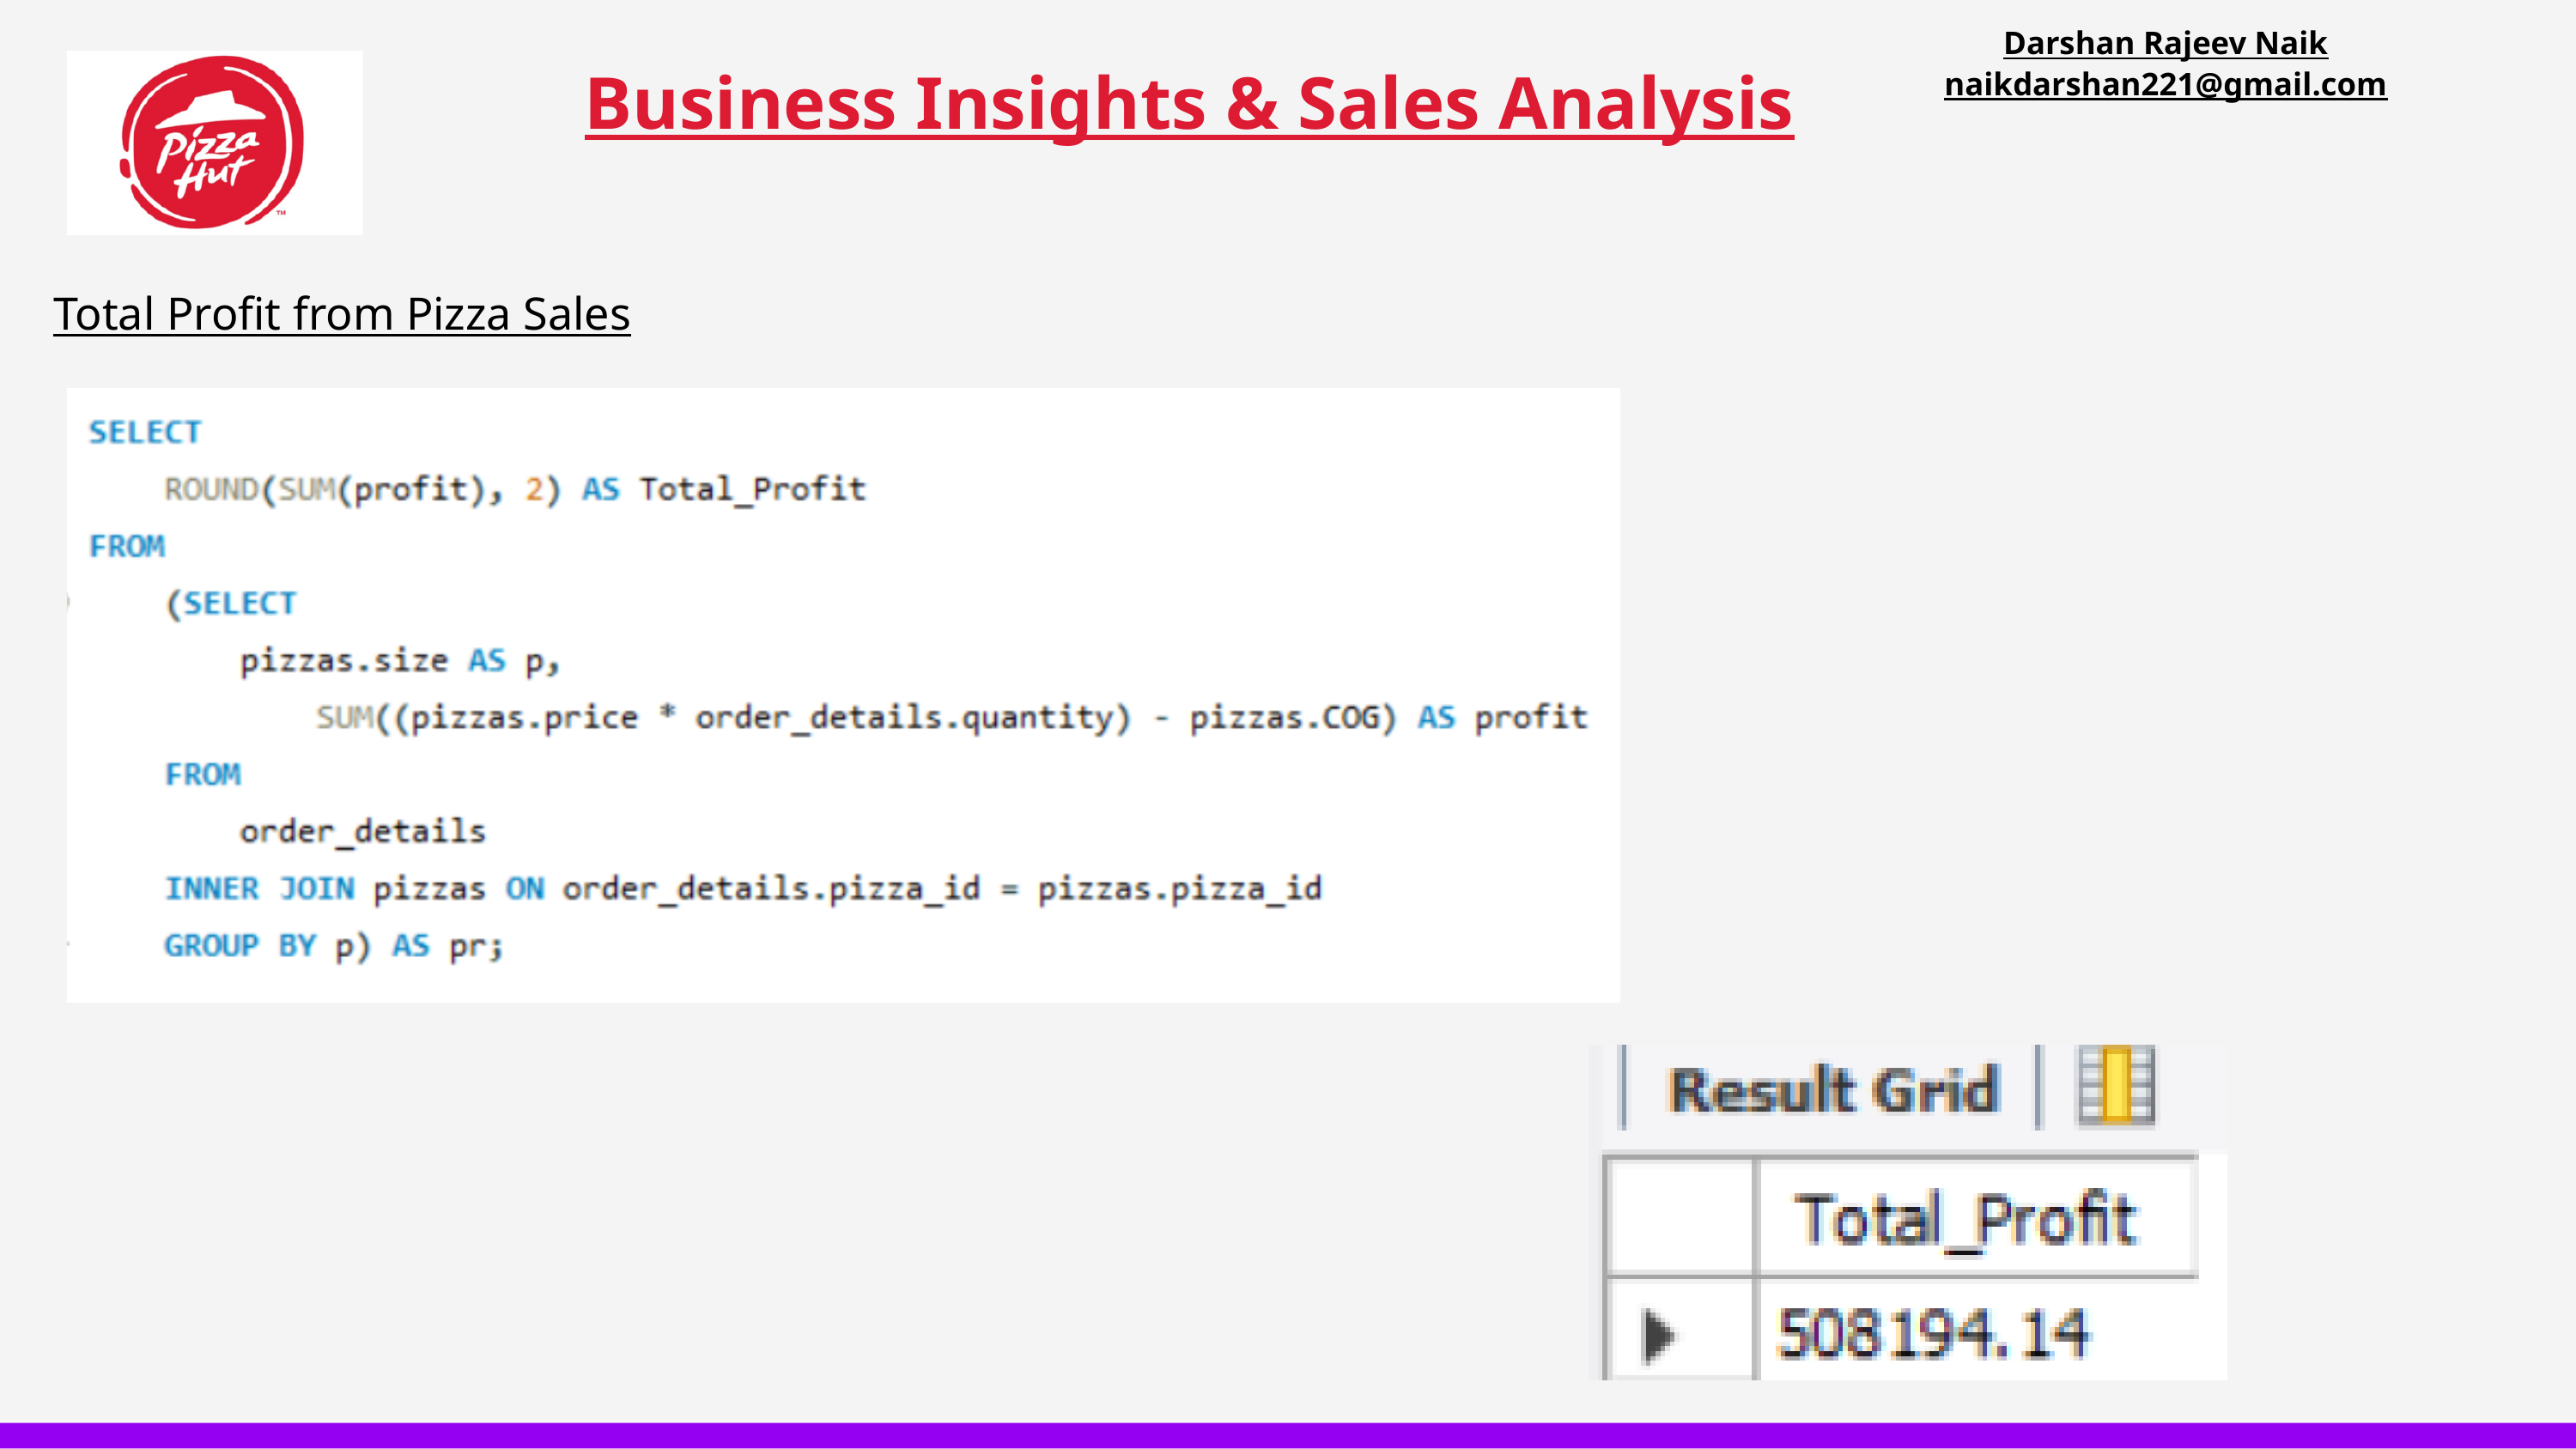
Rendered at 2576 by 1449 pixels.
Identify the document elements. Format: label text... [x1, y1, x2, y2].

text_box [0, 1422, 2576, 1449]
text_box Darshan Rajeev Naik naikdarshan221@gmail.com [1792, 20, 2540, 102]
text_box Business Insights & Sales Analysis [424, 50, 1955, 144]
text_box [66, 51, 363, 235]
text_box Total Profit from Pizza Sales [0, 285, 844, 340]
text_box [1588, 1045, 2228, 1381]
text_box [66, 388, 1620, 1003]
